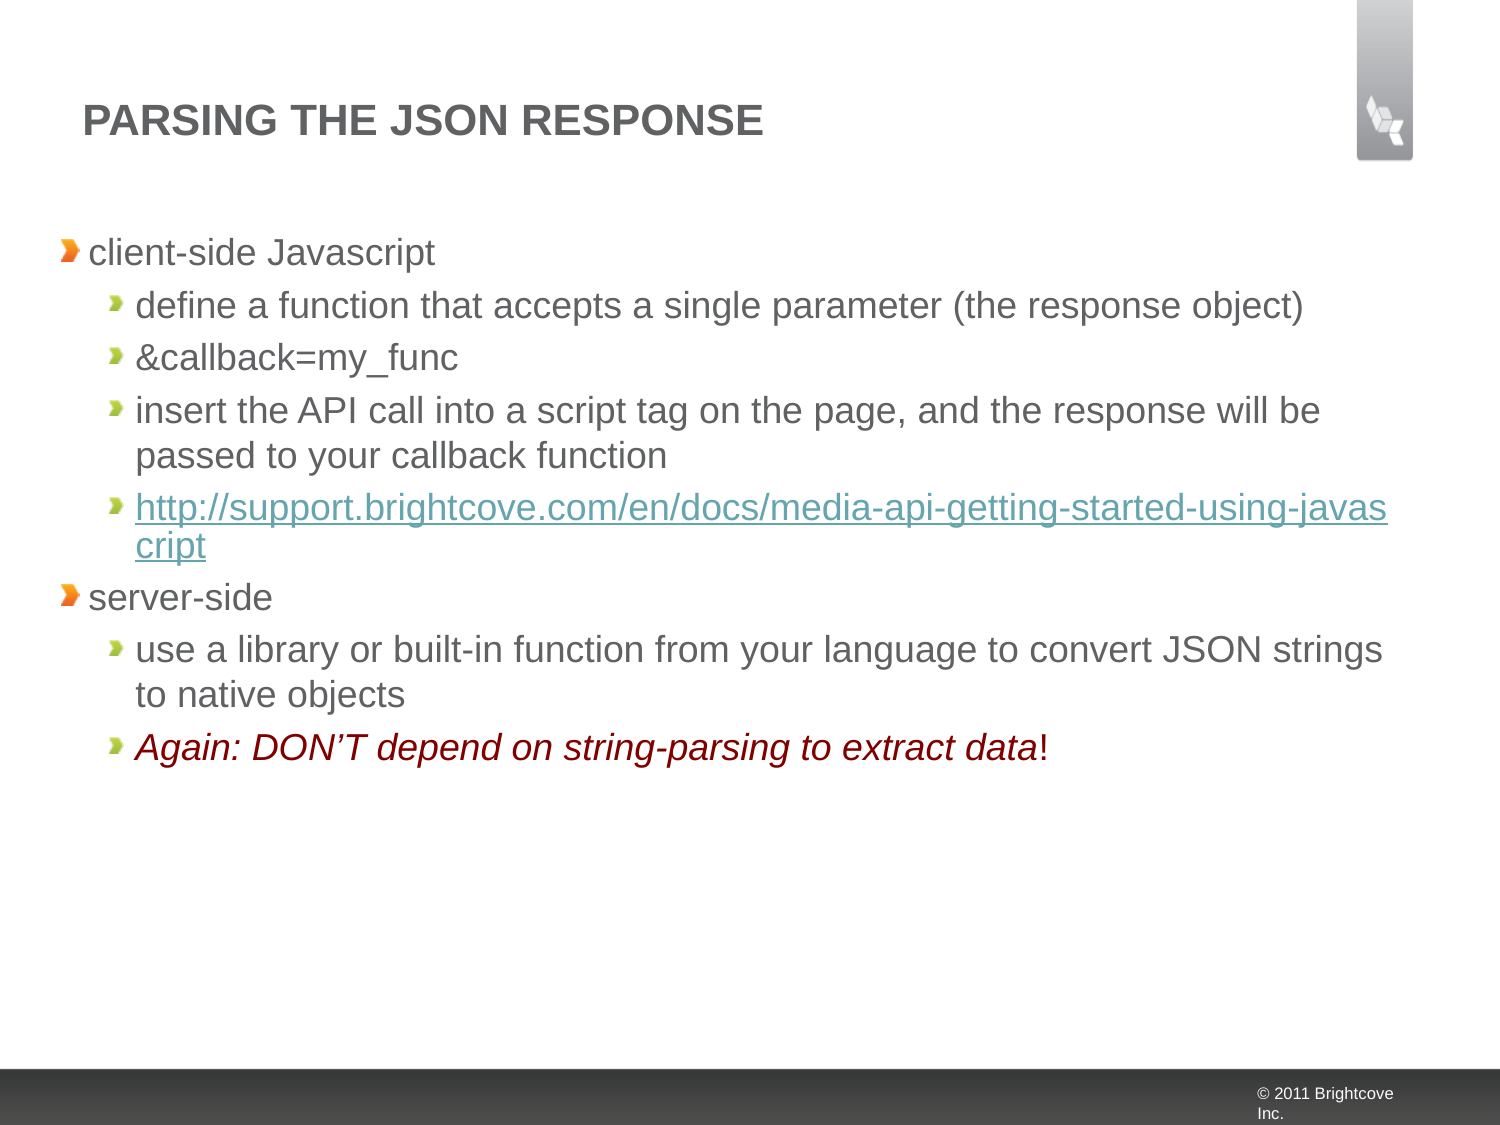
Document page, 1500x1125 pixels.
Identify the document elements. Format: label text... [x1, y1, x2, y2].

title Parsing the JSON response [66, 34, 1322, 203]
picture [0, 0, 1500, 1125]
list client-side Javascript define a function that accepts a single parameter (the response object) &callback=my_func insert the API call into a script tag on the page, and the response will be passed to your callback function http://support.brightcove.com/en/docs/media-api-getting-started-using-javascript server-side use a library or built-in function from your language to convert JSON strings to native objects Again: DON’T depend on string-parsing to extract data! [46, 220, 1422, 937]
